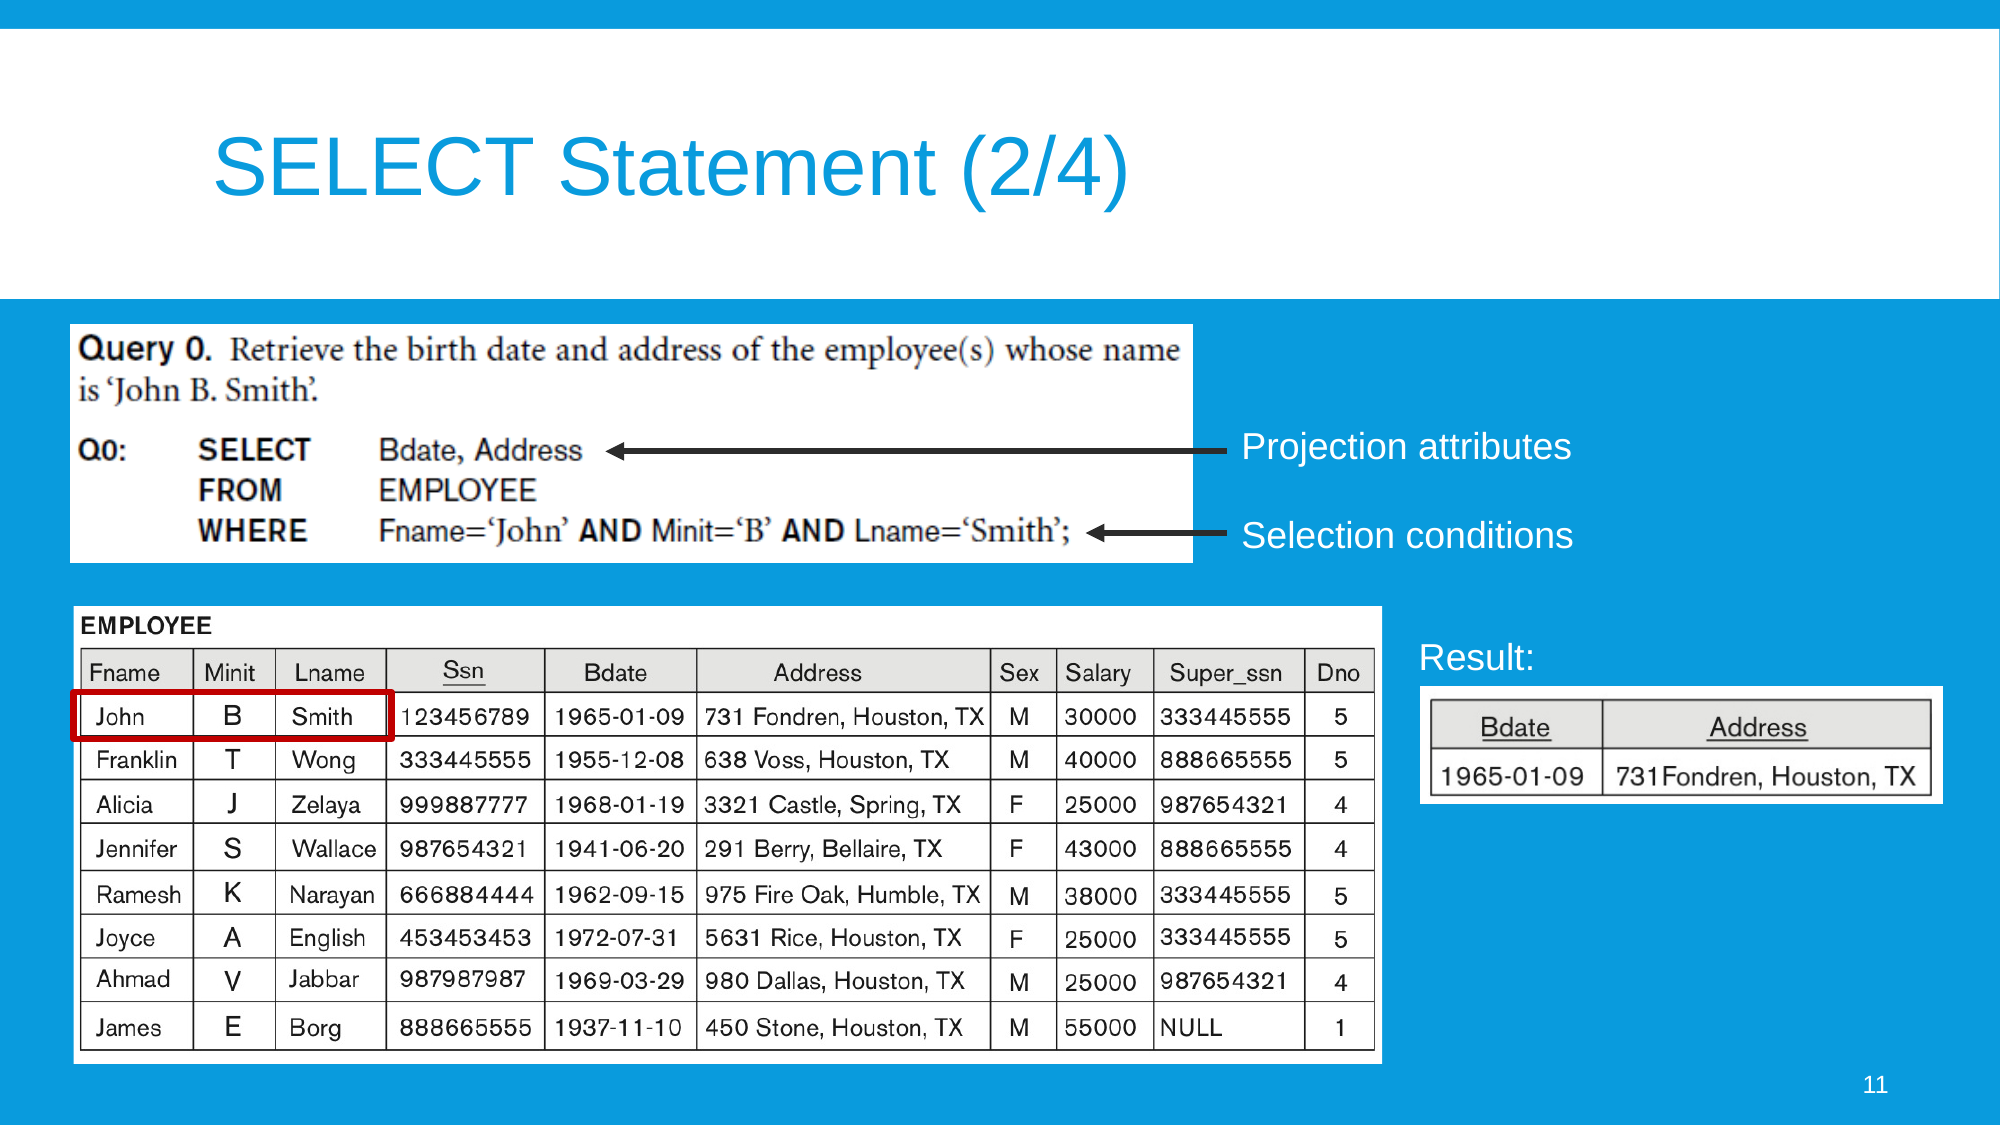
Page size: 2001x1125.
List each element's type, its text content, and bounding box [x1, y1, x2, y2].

text_box Projection attributes [1226, 415, 1652, 475]
text_box Result: [1404, 626, 1551, 686]
slide_number 11 [1748, 1053, 1904, 1114]
text_box Selection conditions [1226, 504, 1614, 564]
title SELECT Statement (2/4) [197, 46, 1803, 295]
picture [71, 607, 1382, 1063]
picture [71, 325, 1193, 562]
picture [1421, 687, 1942, 803]
